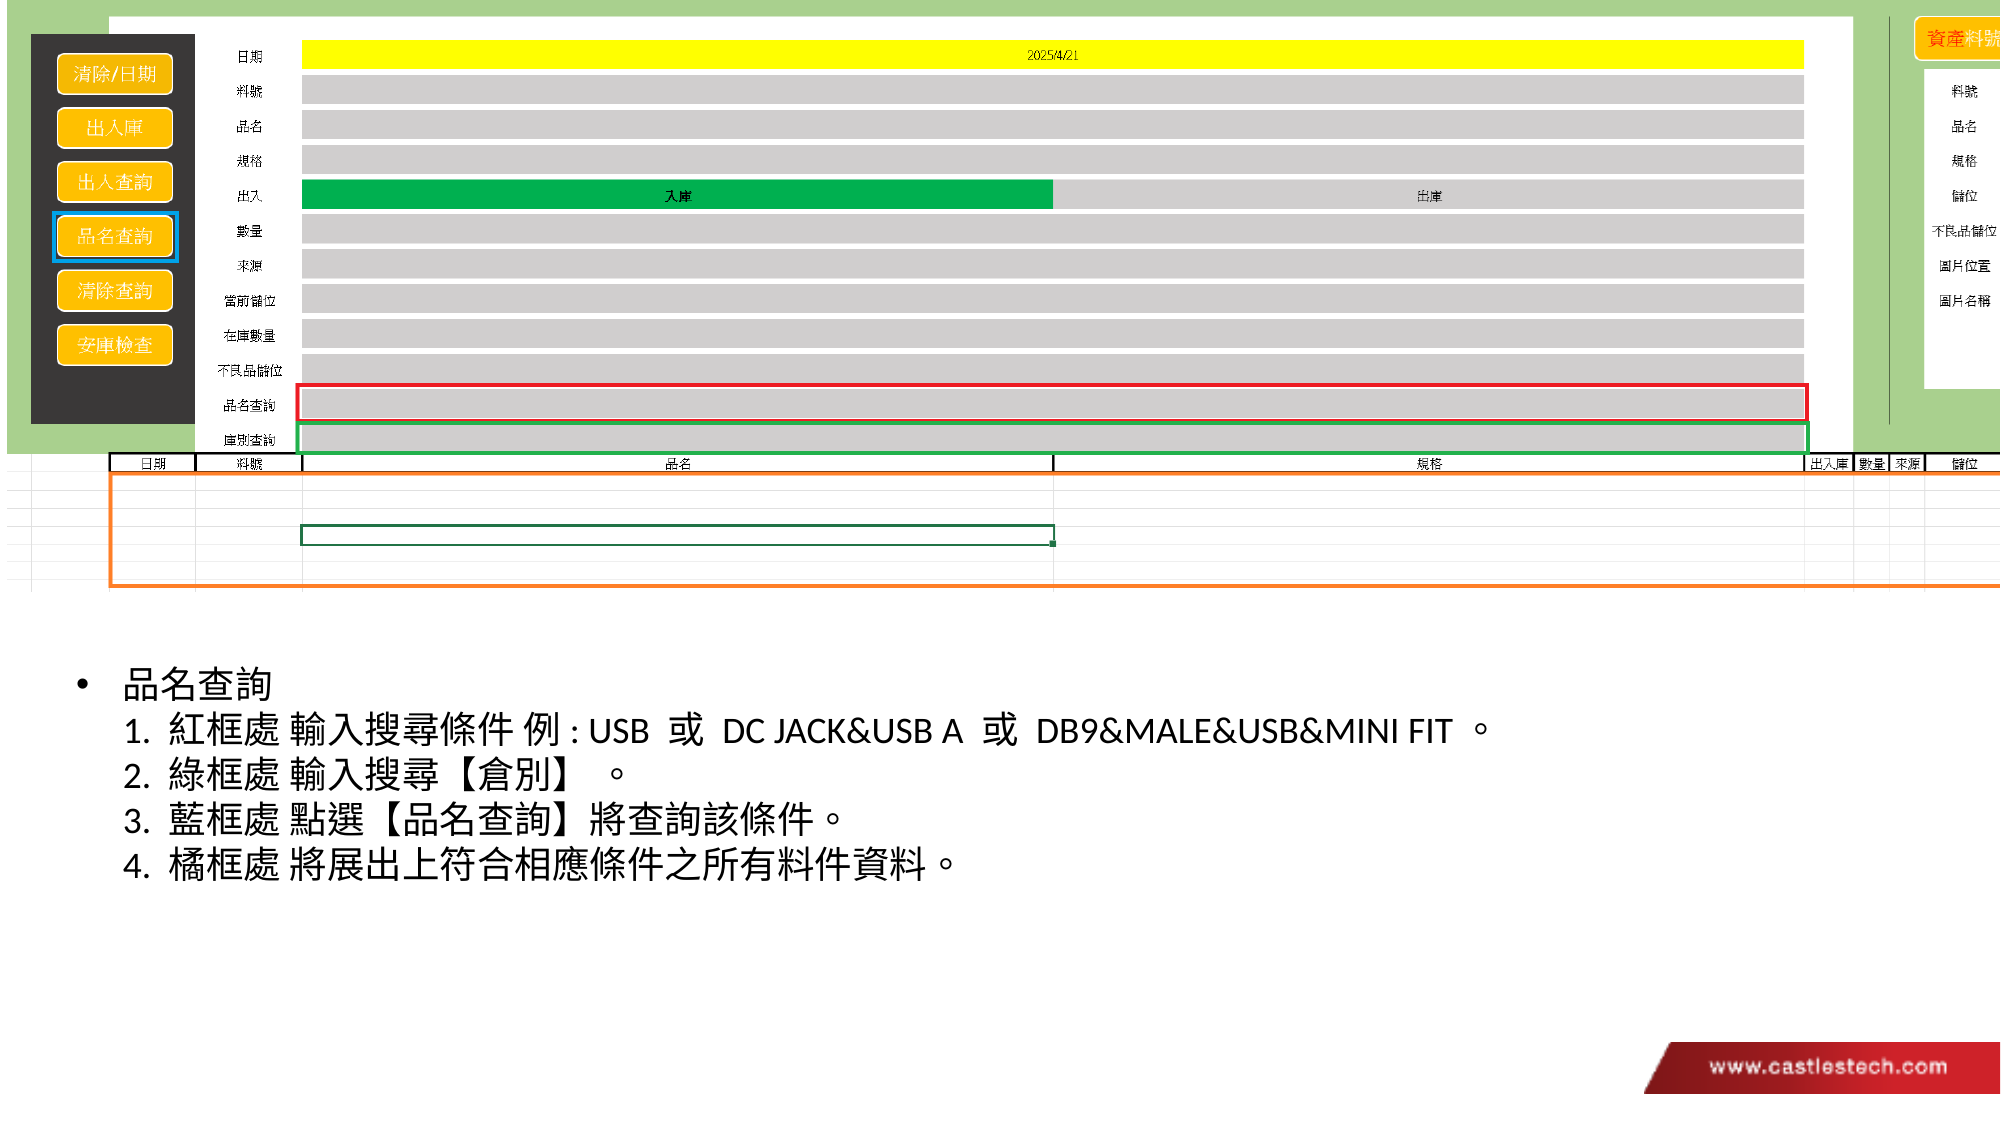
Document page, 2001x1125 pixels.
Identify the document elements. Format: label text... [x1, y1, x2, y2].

picture [1644, 1042, 2001, 1094]
text_box 品名查詢 1. 紅框處 輸入搜尋條件 例: USB 或 DC JACK&USB A 或 DB9&MALE&USB&MINI FIT。 2. 綠框處 輸入搜尋【倉別】 。 3. 藍框處 點選【品名查詢】將查詢該條件。 4. 橘框處 將展出上符合相應條件之所有料件資料。 [61, 653, 1614, 894]
picture [7, 0, 2000, 592]
